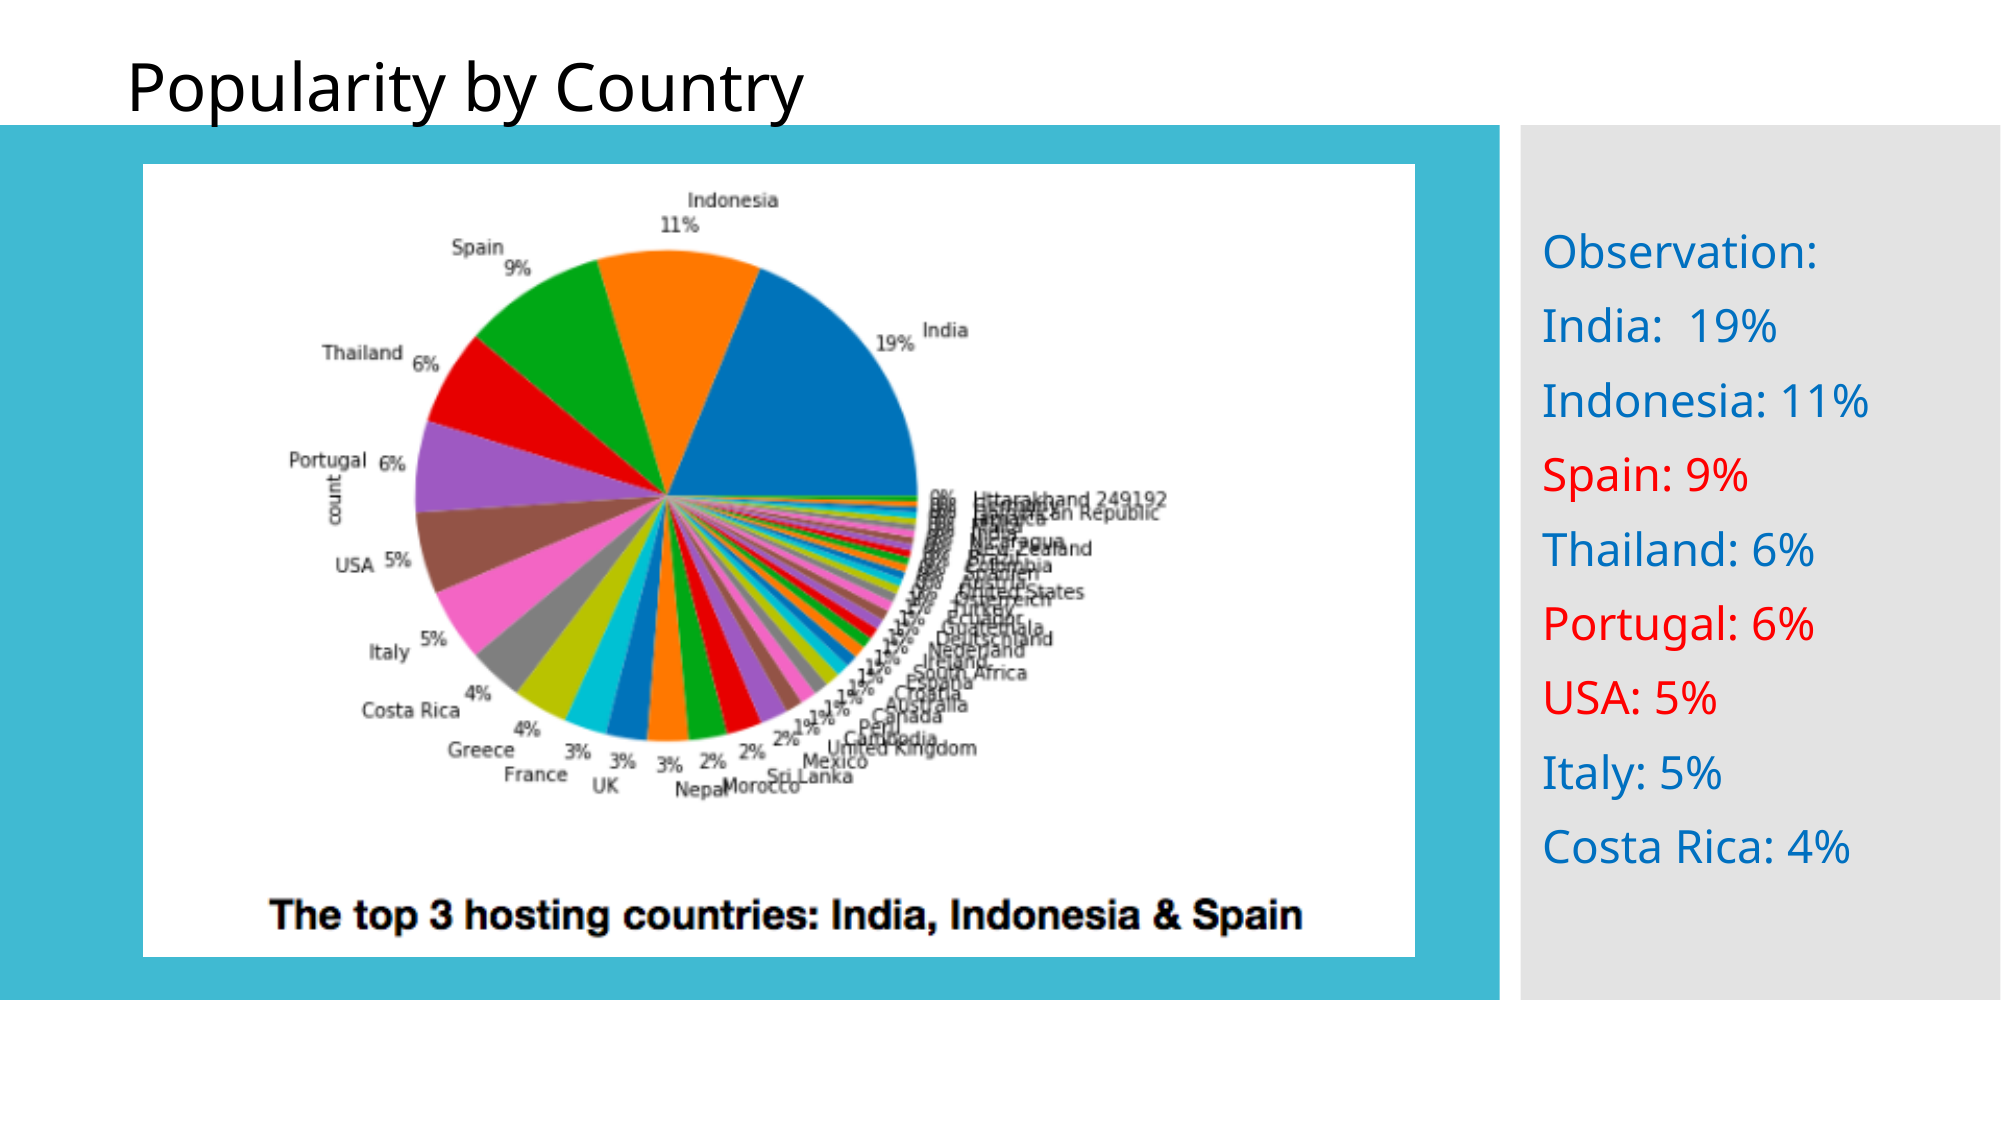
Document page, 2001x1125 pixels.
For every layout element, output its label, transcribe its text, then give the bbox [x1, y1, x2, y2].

text_box Observation: India: 19% Indonesia: 11% Spain: 9% Thailand: 6% Portugal: 6% USA: 5% Italy: 5% Costa Rica: 4% [1527, 221, 2000, 987]
text_box Popularity by Country [111, 37, 821, 133]
picture [143, 164, 1415, 957]
